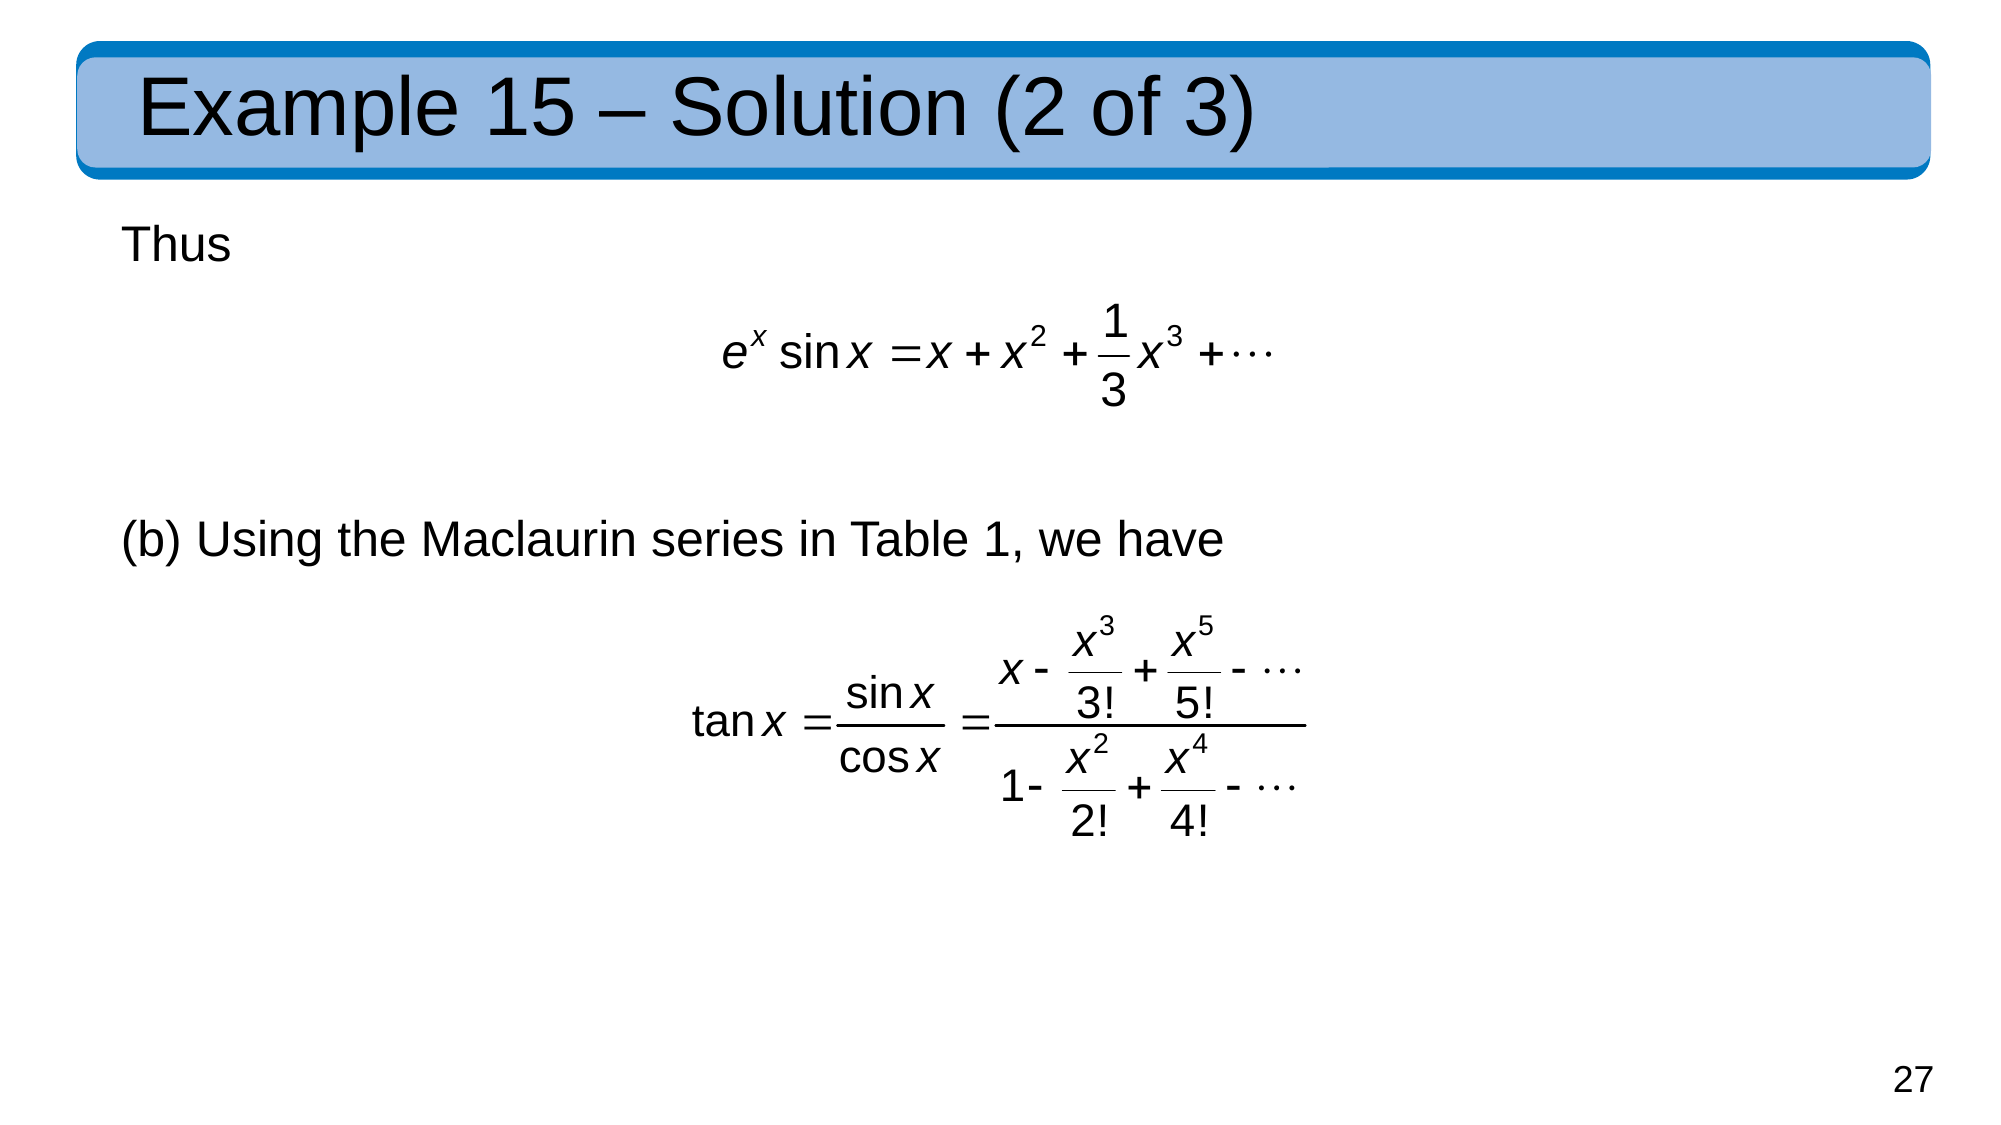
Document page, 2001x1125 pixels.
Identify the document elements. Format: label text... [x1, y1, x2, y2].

list (b) Using the Maclaurin series in Table 1, we have [120, 505, 1291, 565]
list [719, 295, 1279, 413]
list Thus [120, 211, 240, 278]
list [688, 609, 1311, 842]
title Example 15 – Solution (2 of 3) [137, 63, 1863, 174]
